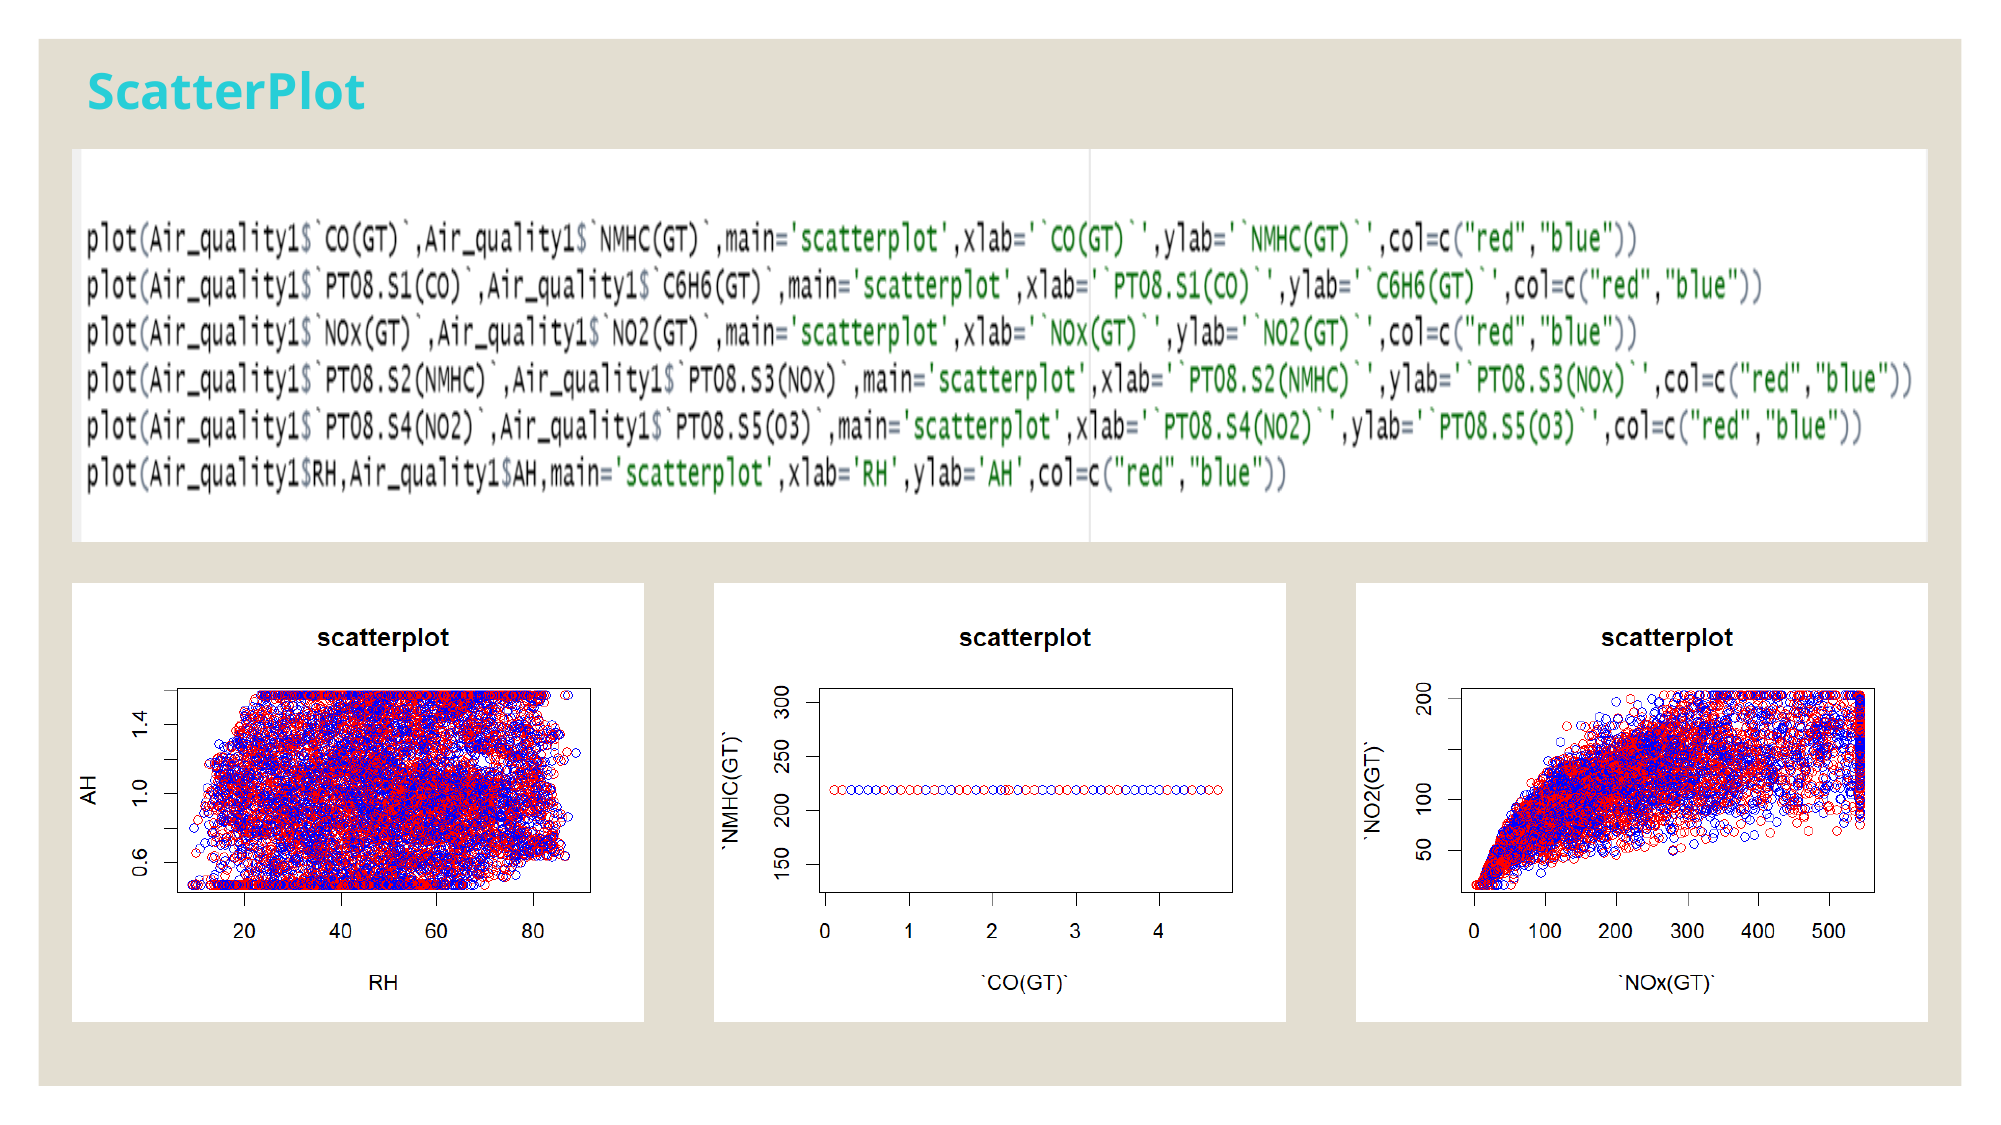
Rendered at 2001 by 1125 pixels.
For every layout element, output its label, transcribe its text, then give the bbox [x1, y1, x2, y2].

picture [1356, 583, 1928, 1022]
text_box ScatterPlot [72, 52, 1073, 127]
picture [72, 583, 644, 1022]
picture [72, 149, 1928, 542]
picture [714, 583, 1286, 1022]
